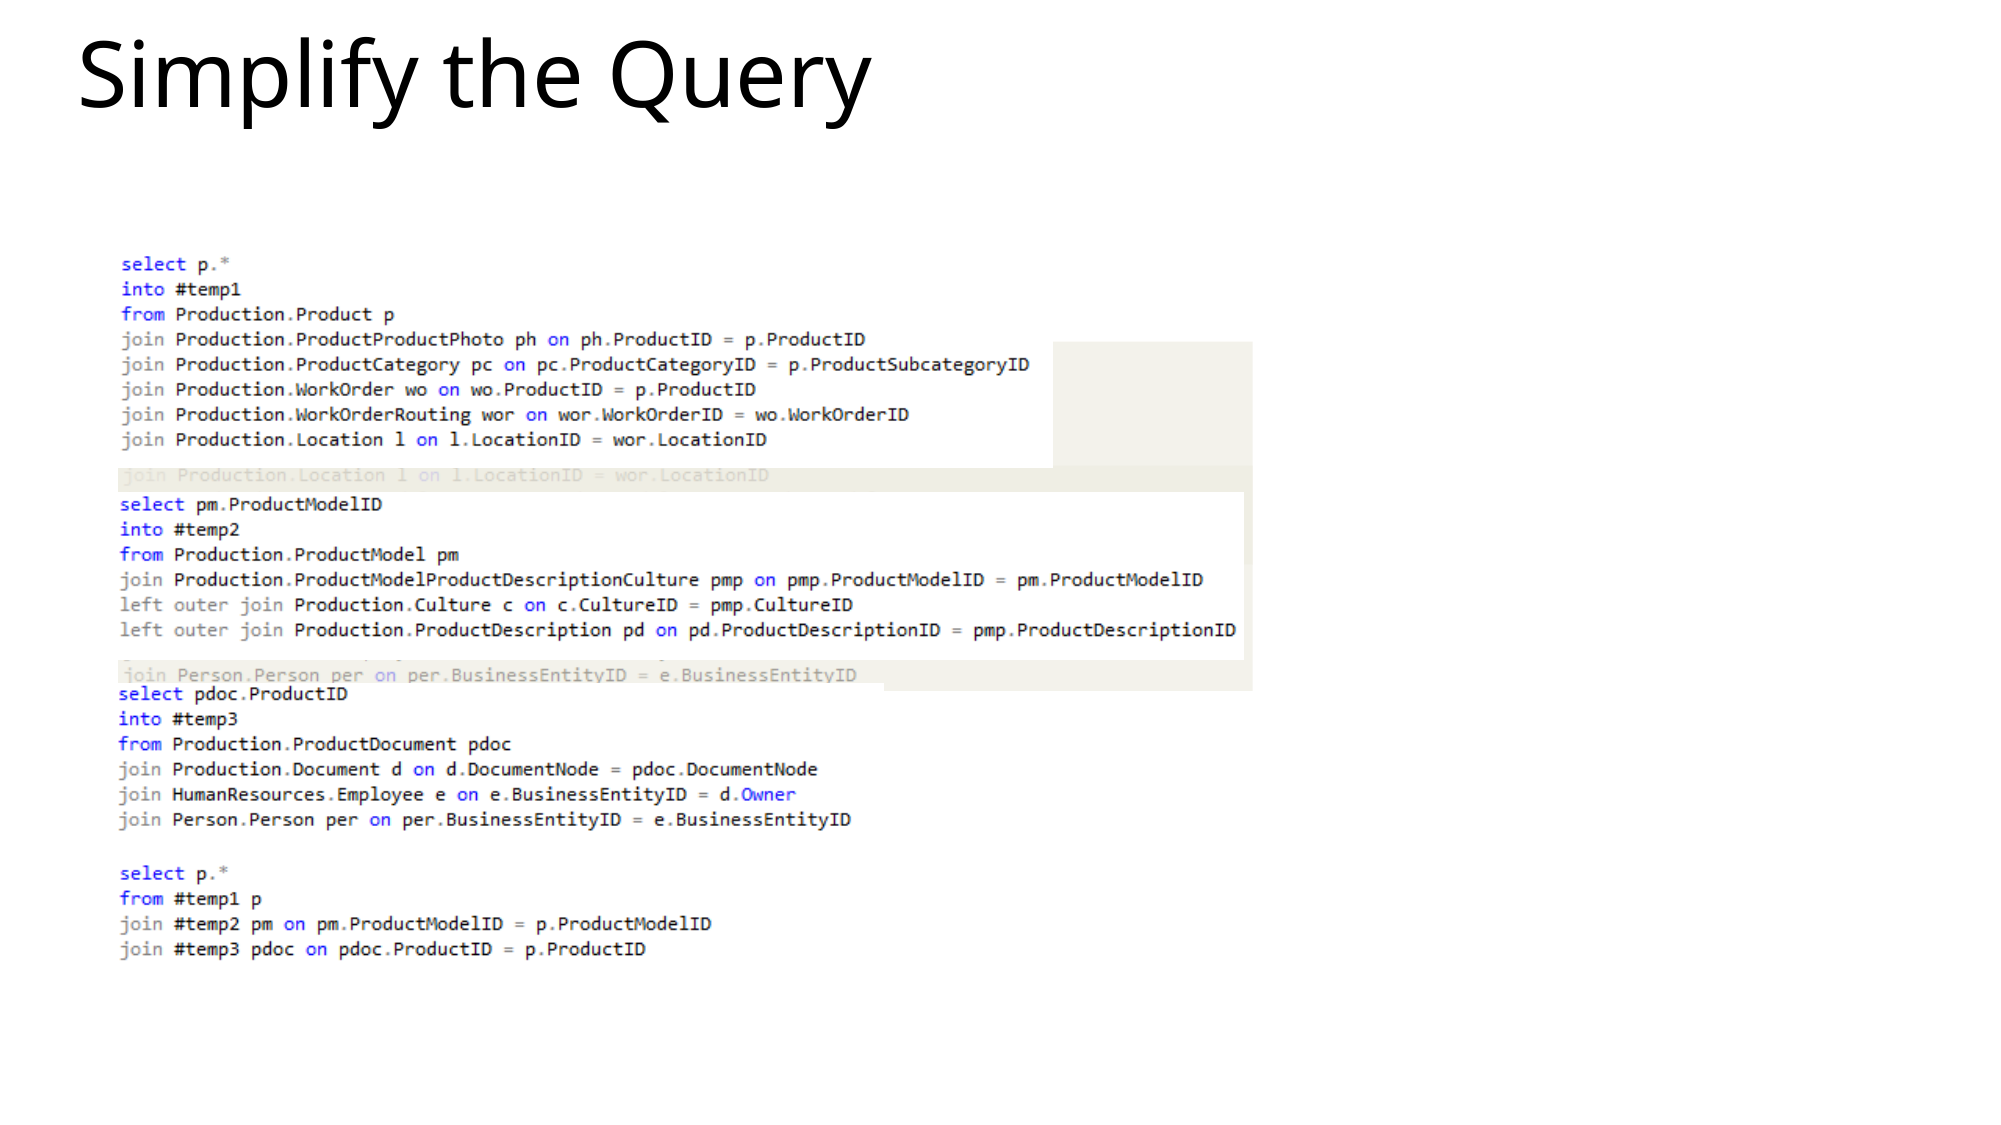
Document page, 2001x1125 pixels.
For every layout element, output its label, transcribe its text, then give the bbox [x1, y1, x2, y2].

title Simplify the Query [62, 29, 1953, 205]
picture [118, 861, 757, 965]
picture [117, 255, 1053, 469]
picture [117, 492, 1244, 660]
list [123, 314, 1273, 692]
picture [118, 683, 885, 838]
